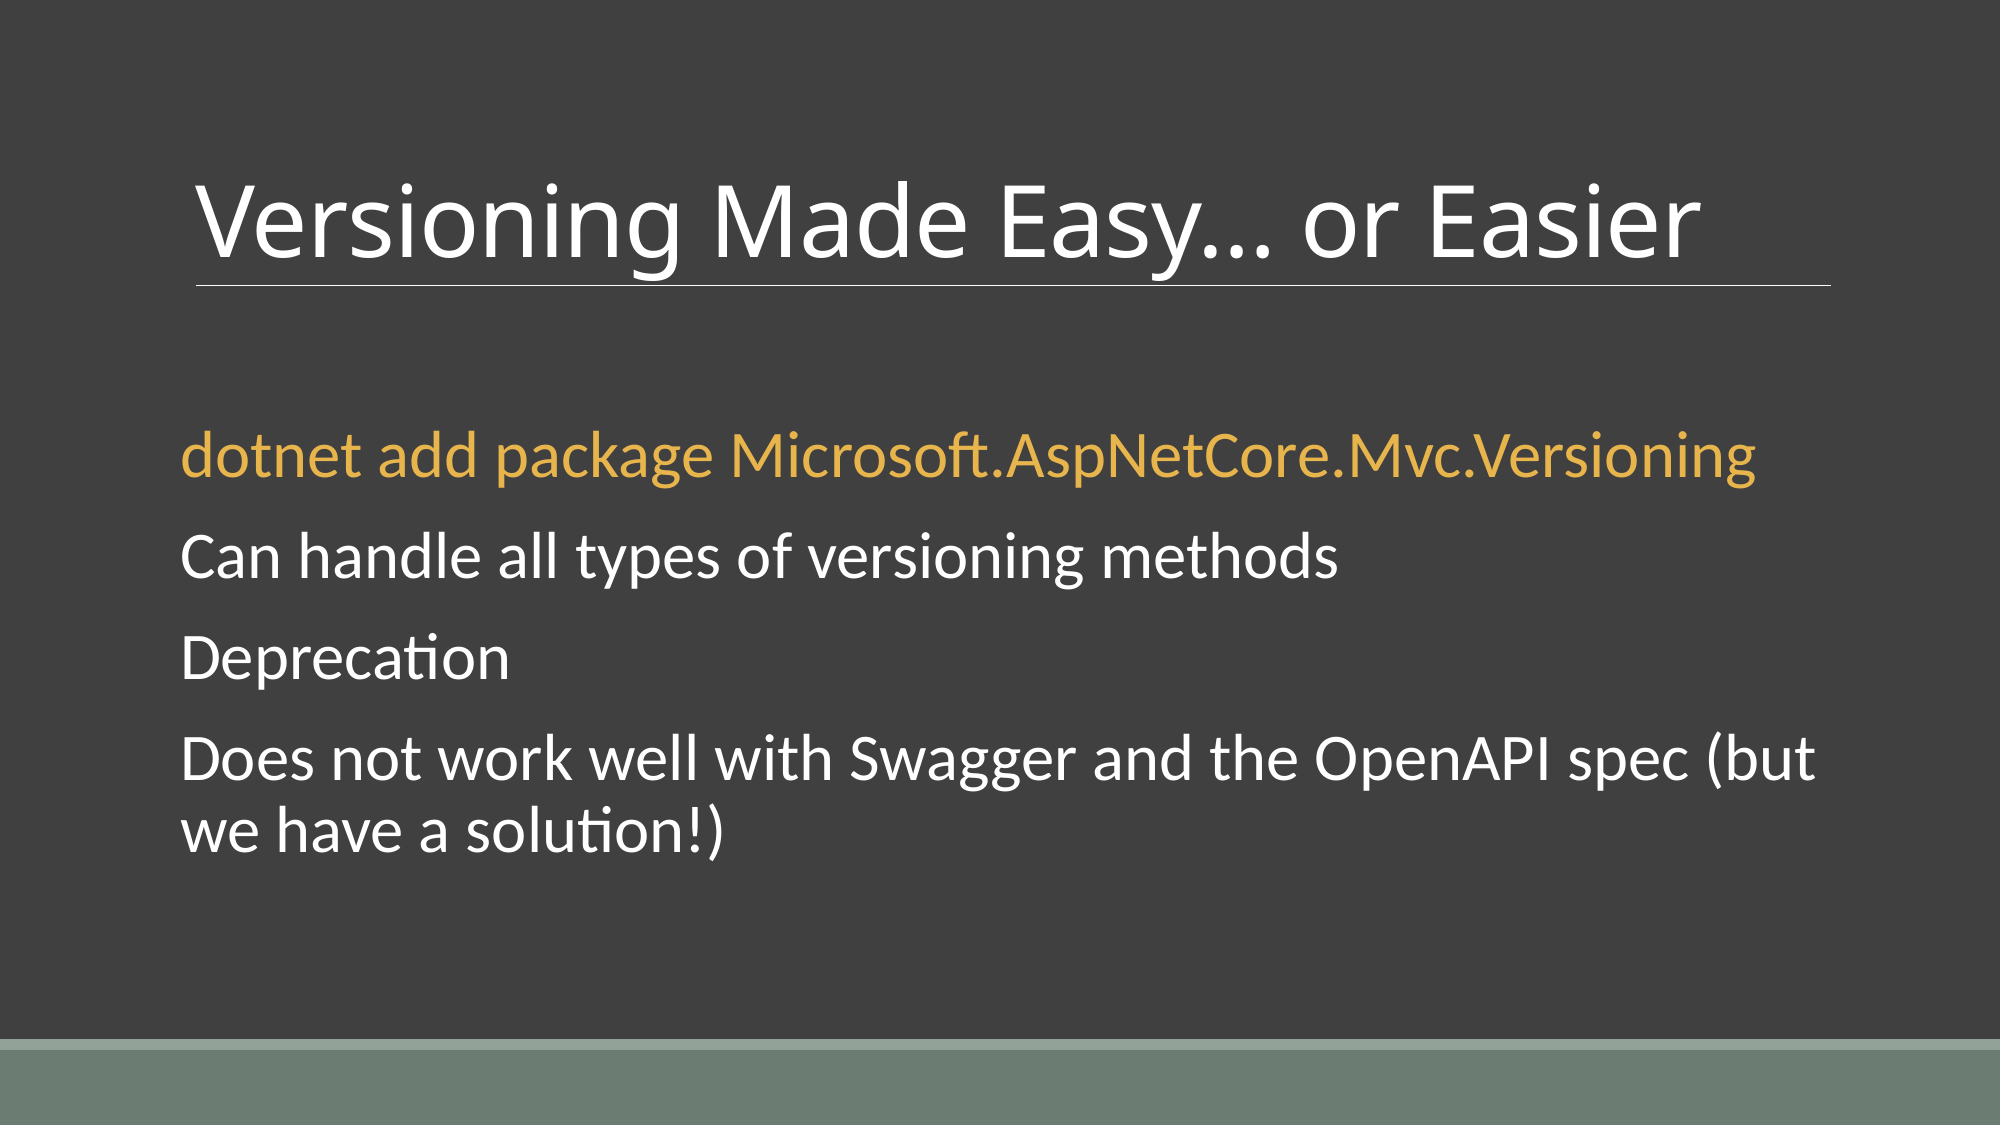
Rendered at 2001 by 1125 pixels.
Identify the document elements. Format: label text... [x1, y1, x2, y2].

title Versioning Made Easy… or Easier [180, 47, 1830, 285]
list dotnet add package Microsoft.AspNetCore.Mvc.Versioning Can handle all types of versioning methods Deprecation Does not work well with Swagger and the OpenAPI spec (but we have a solution!) [180, 302, 1830, 963]
